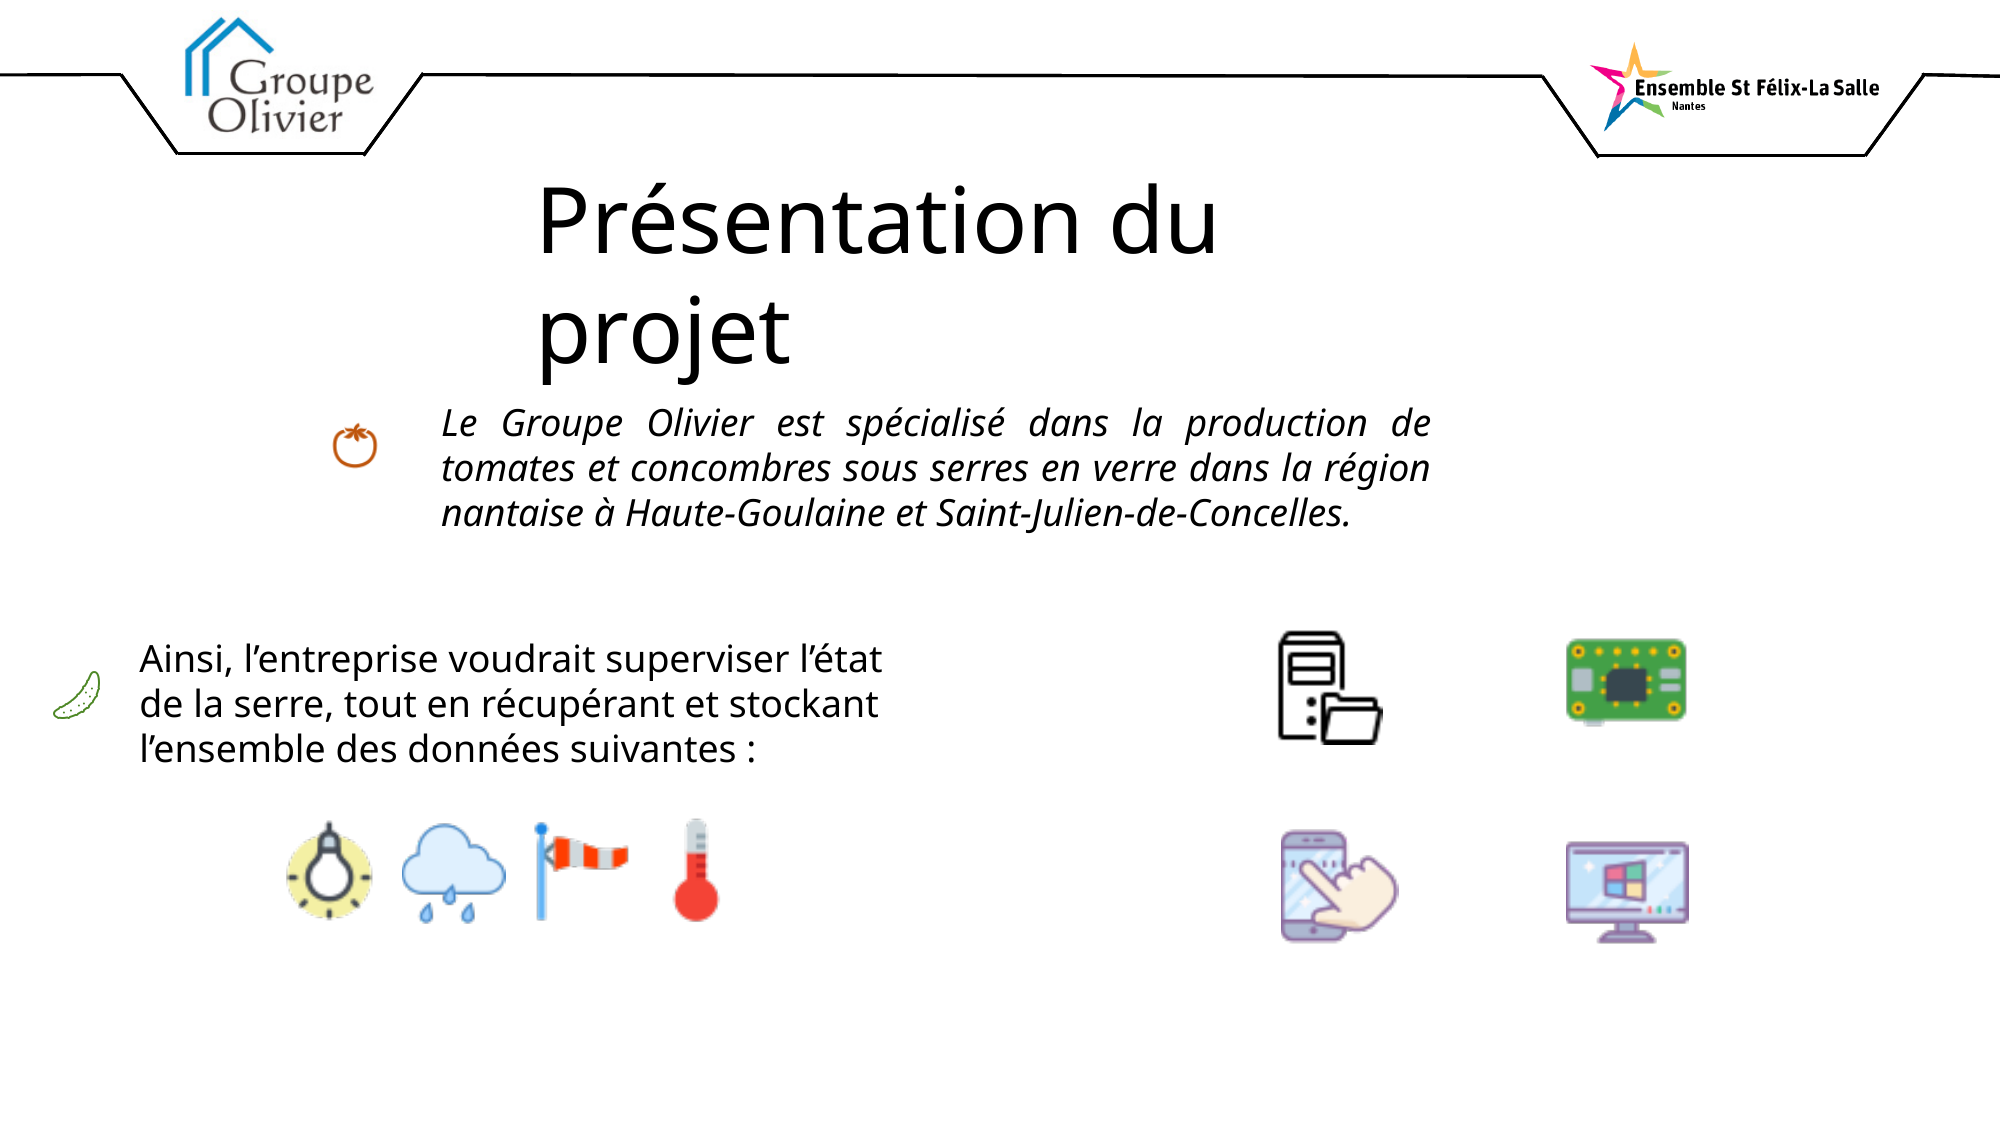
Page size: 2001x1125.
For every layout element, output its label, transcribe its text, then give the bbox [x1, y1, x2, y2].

picture [1588, 39, 1884, 133]
picture [328, 418, 382, 473]
text_box Présentation du projet [520, 155, 1445, 390]
picture [1565, 828, 1689, 951]
text_box Ainsi, l’entreprise voudrait superviser l’état de la serre, tout en récupérant et stockant l’ensemble des données suivantes : [124, 627, 940, 958]
text_box Le Groupe Olivier est spécialisé dans la production de tomates et concombres sous serres en verre dans la région nantaise à Haute-Goulaine et Saint-Julien-de-Concelles. [426, 391, 1448, 542]
picture [271, 812, 389, 930]
picture [1281, 828, 1399, 946]
picture [524, 813, 755, 930]
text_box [121, 74, 178, 155]
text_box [1865, 73, 1925, 156]
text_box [1542, 76, 1599, 158]
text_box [363, 73, 424, 156]
picture [175, 10, 382, 139]
picture [1565, 620, 1689, 744]
picture [52, 670, 102, 720]
picture [1265, 627, 1383, 745]
picture [402, 822, 506, 926]
